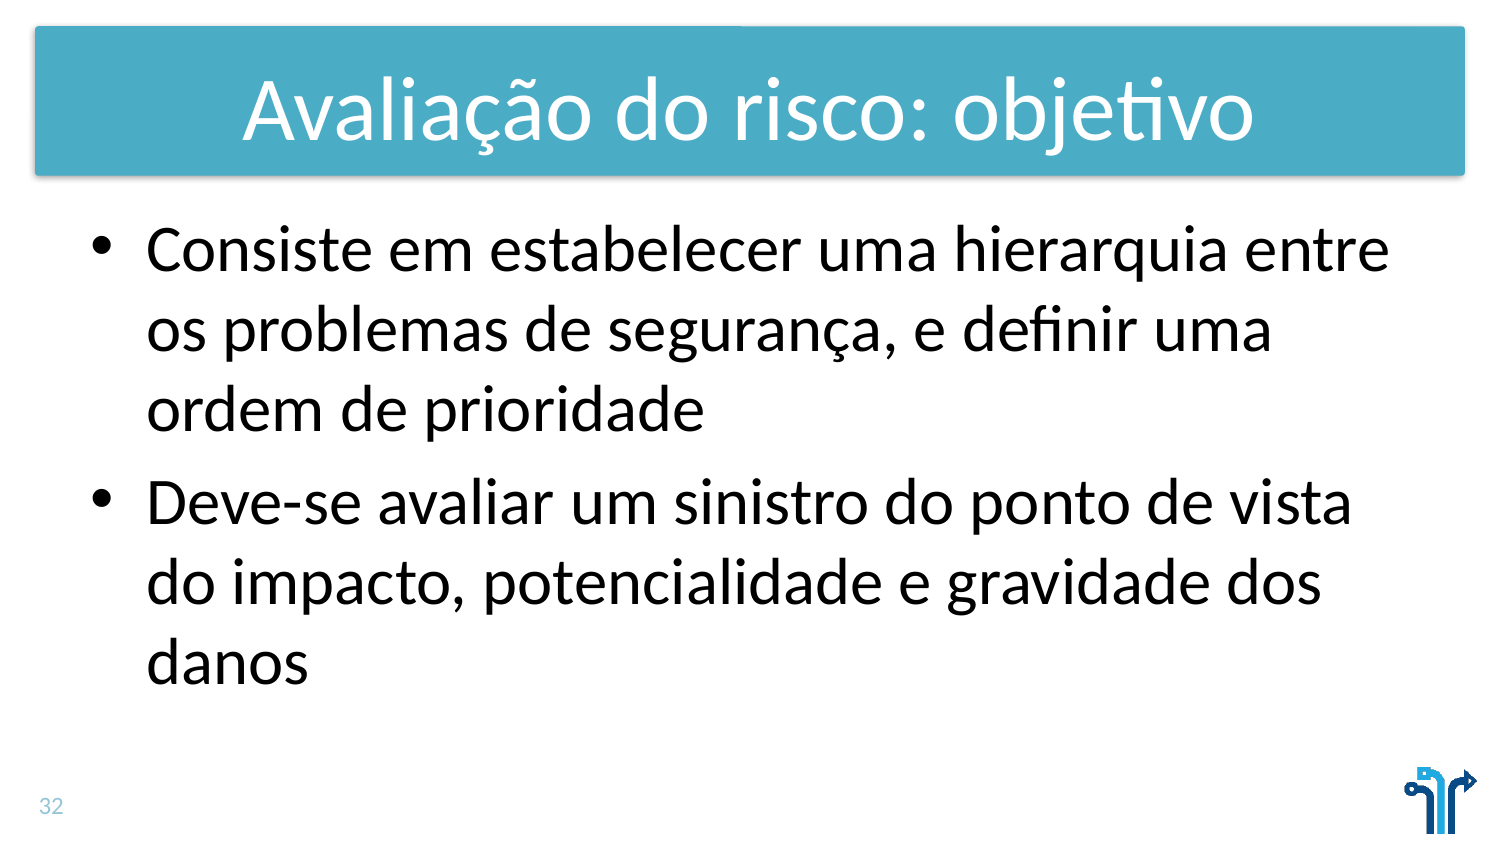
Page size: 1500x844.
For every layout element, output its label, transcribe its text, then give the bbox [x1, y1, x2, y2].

picture [1401, 763, 1483, 836]
slide_number 32 [23, 782, 188, 828]
list Consiste em estabelecer uma hierarquia entre os problemas de segurança, e definir uma ordem de prioridade Deve-se avaliar um sinistro do ponto de vista do impacto, potencialidade e gravidade dos danos [75, 196, 1425, 754]
title Avaliação do risco: objetivo [75, 33, 1425, 175]
